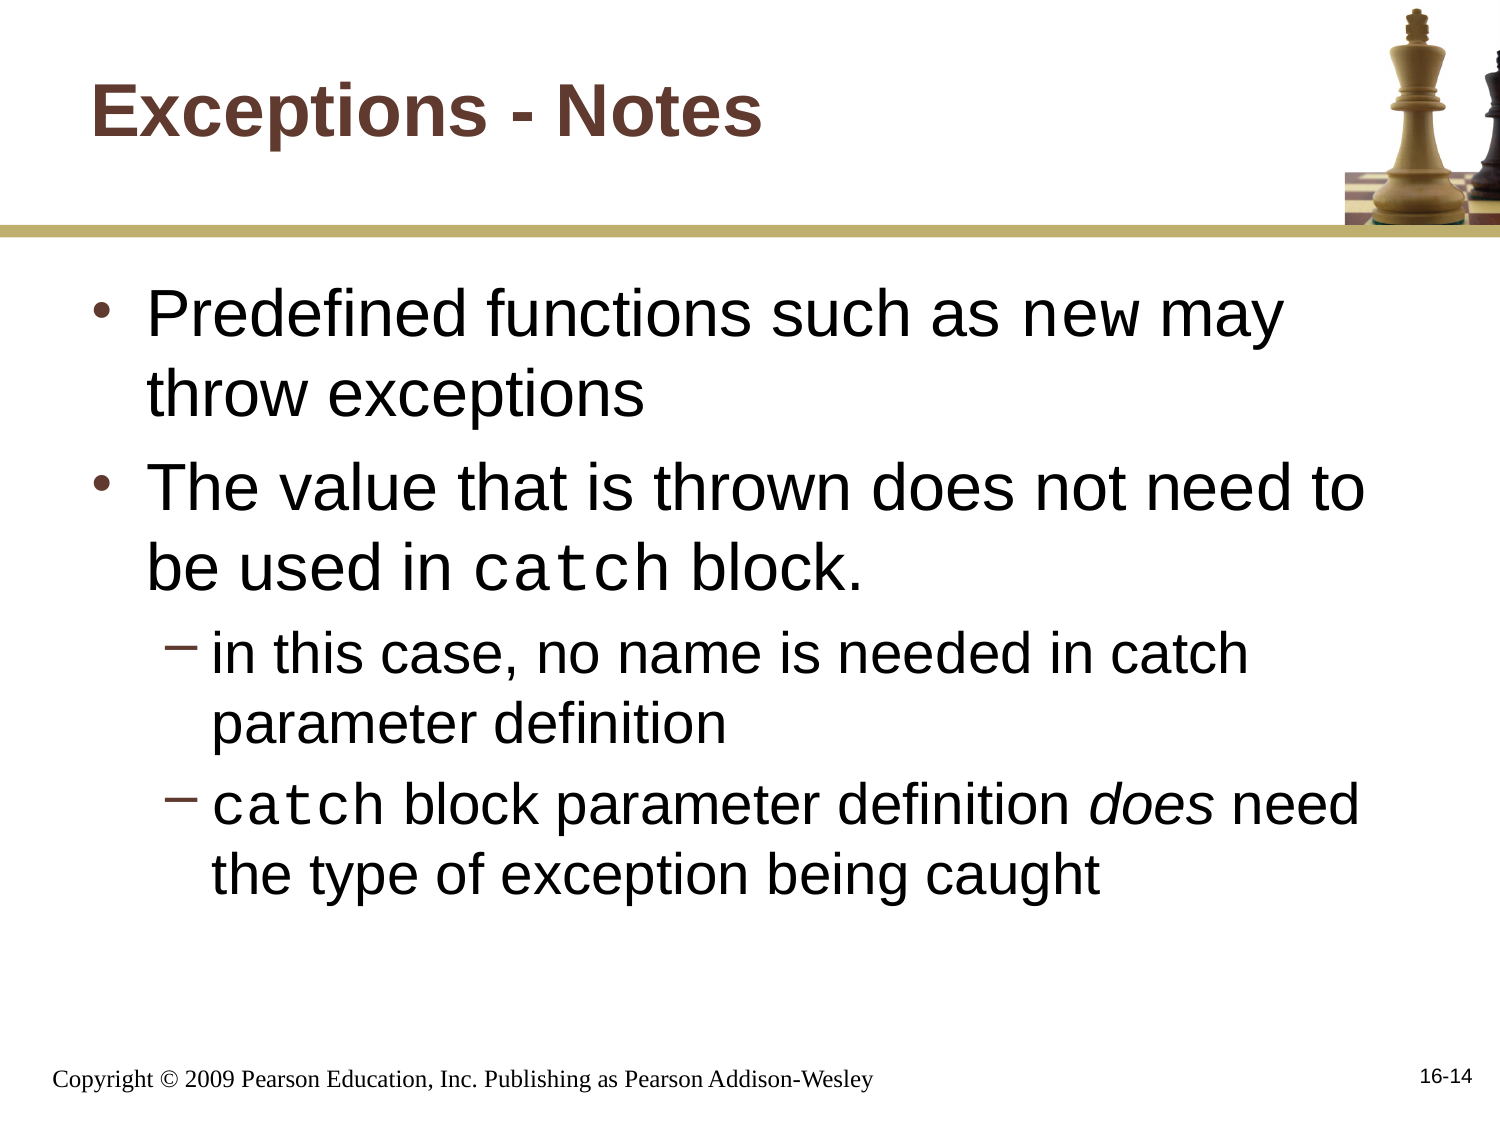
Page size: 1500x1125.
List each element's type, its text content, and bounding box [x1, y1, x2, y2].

slide_number 16-14 [1175, 1037, 1488, 1113]
title Exceptions - Notes [75, 12, 1325, 200]
list Predefined functions such as new may throw exceptions The value that is thrown does not need to be used in catch block. in this case, no name is needed in catch parameter definition catch block parameter definition does need the type of exception being caught [75, 262, 1438, 938]
